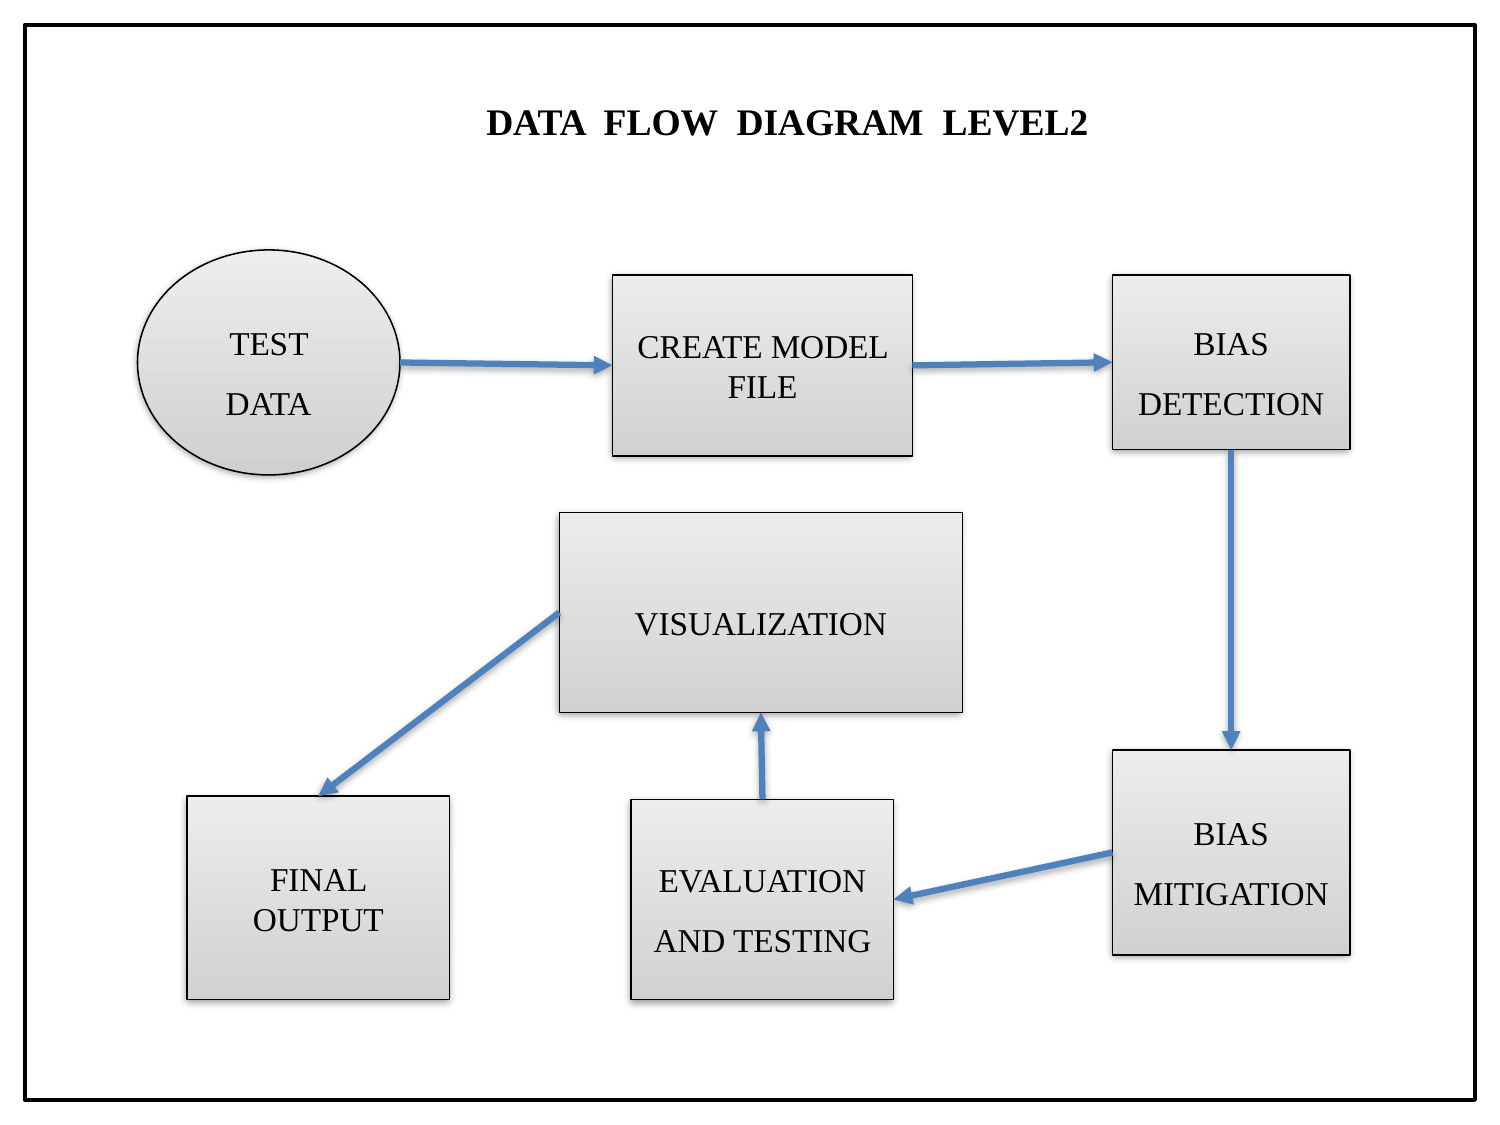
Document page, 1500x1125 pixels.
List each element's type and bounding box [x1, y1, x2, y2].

text_box [23, 23, 1477, 1102]
text_box [318, 612, 560, 797]
text_box [893, 852, 1113, 900]
text_box [912, 362, 1113, 366]
text_box [399, 362, 613, 366]
